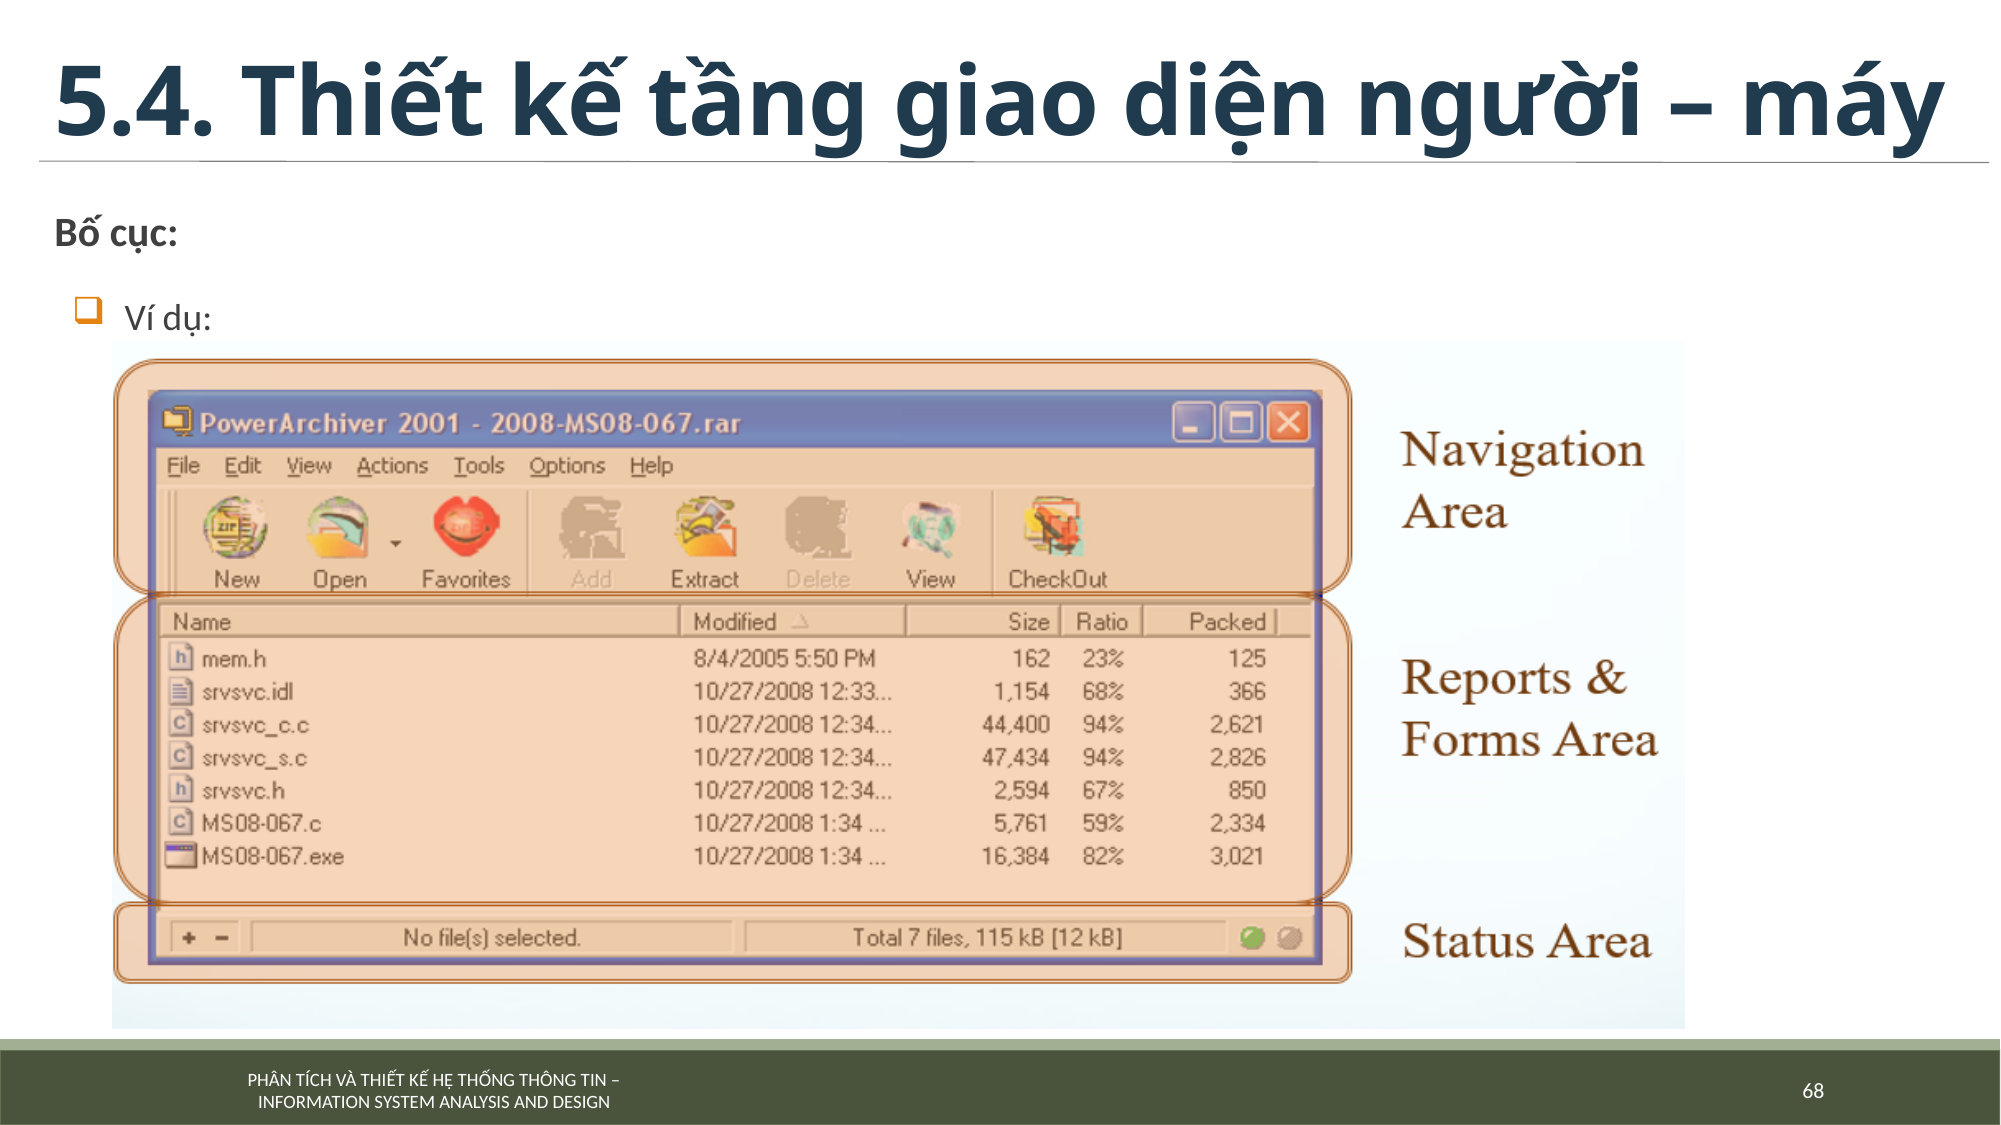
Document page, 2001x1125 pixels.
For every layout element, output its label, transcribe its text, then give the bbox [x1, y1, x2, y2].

slide_number 68 [1624, 1059, 1840, 1120]
picture [111, 342, 1685, 1029]
list Bố cục: Ví dụ: [39, 187, 1938, 1029]
title 5.4. Thiết kế tầng giao diện người – máy [39, 47, 1990, 163]
